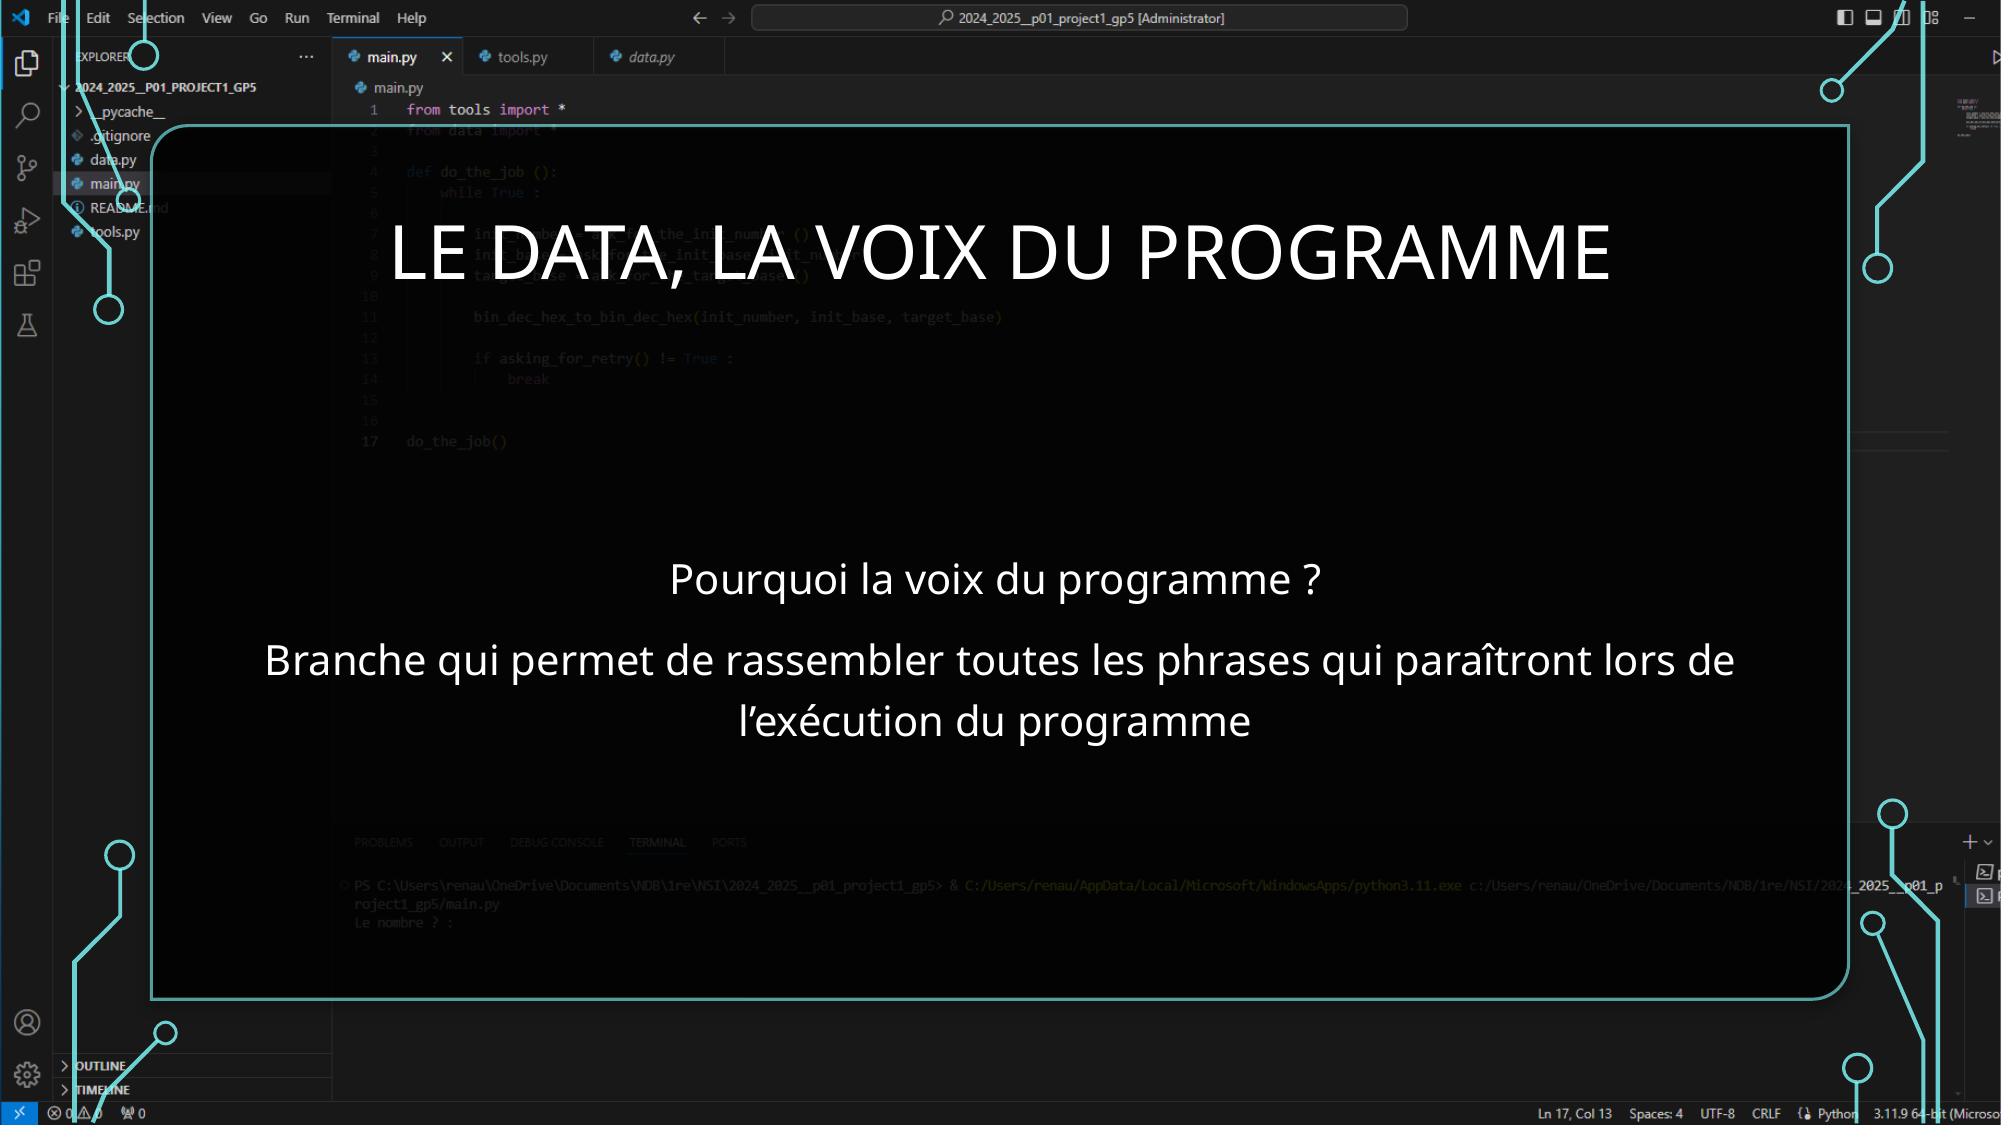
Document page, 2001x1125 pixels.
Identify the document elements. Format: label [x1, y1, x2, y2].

picture [1, 0, 2001, 1125]
text_box [60, 0, 1941, 1124]
